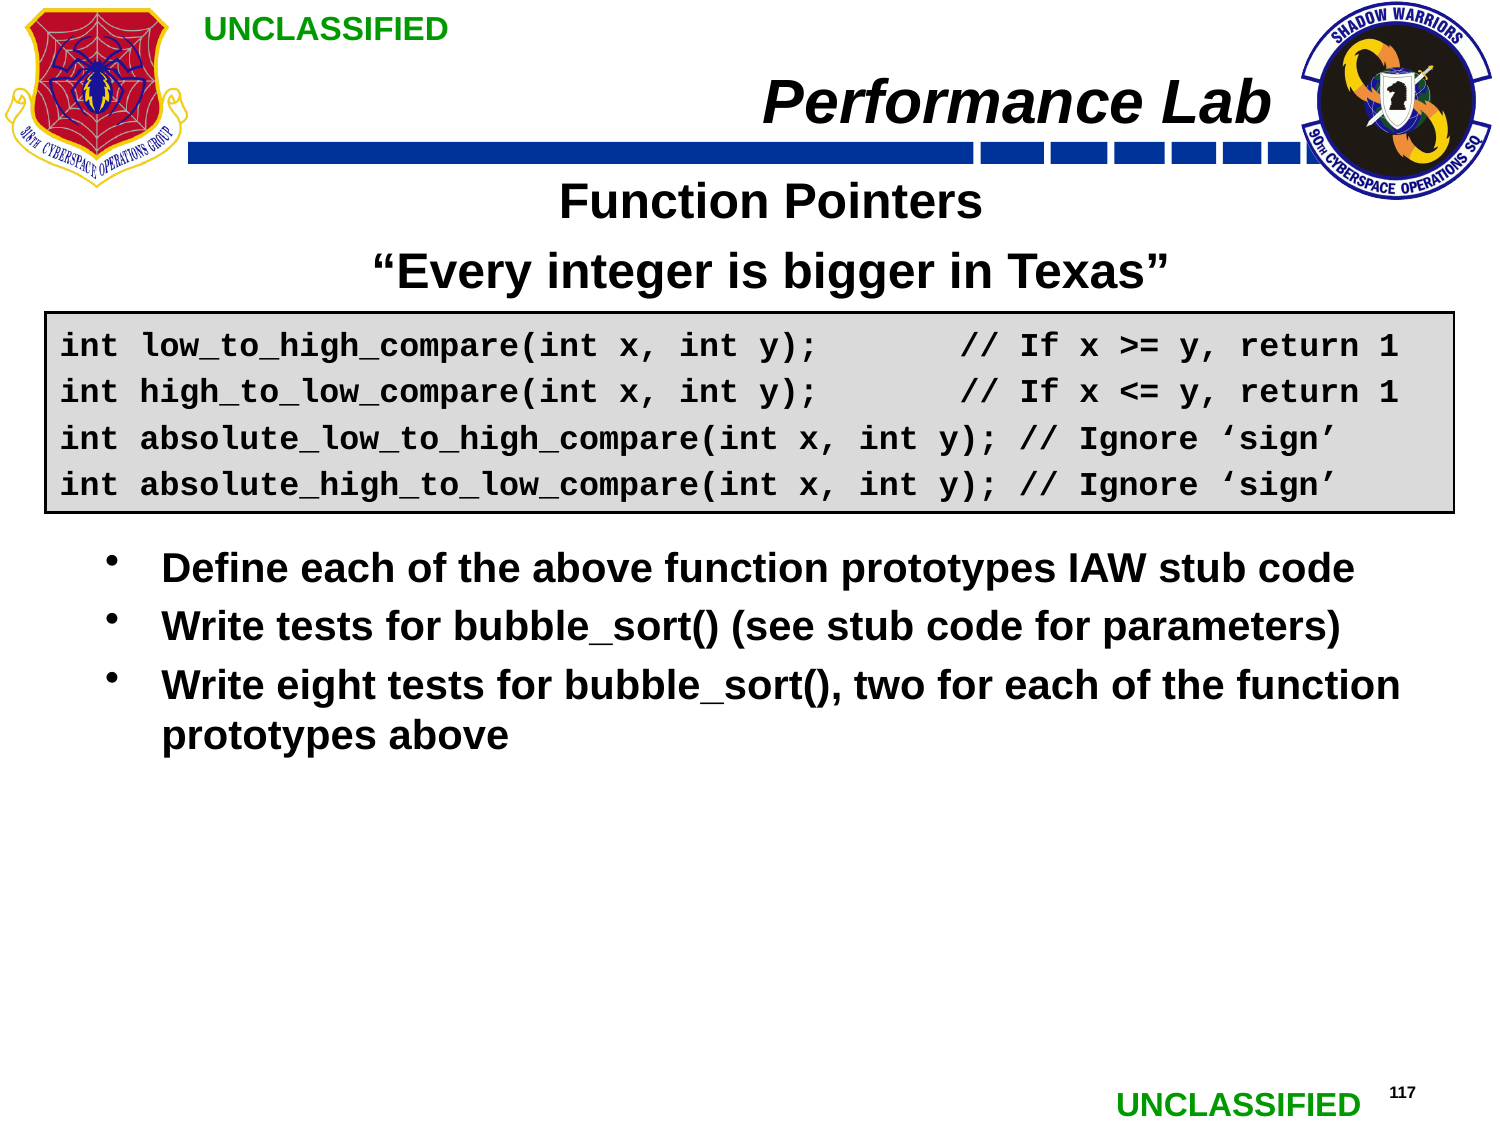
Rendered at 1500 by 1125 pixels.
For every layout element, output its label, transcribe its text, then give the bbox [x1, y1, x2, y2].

picture [1300, 1, 1493, 200]
list Function Pointers “Every integer is bigger in Texas” Define each of the above function prototypes IAW stub code Write tests for bubble_sort() (see stub code for parameters) Write eight tests for bubble_sort(), two for each of the function prototypes above [90, 513, 1453, 939]
title Performance Lab [249, 51, 1288, 142]
picture [5, 8, 188, 188]
text_box int low_to_high_compare(int x, int y); // If x >= y, return 1 int high_to_low_compare(int x, int y); // If x <= y, return 1 int absolute_low_to_high_compare(int x, int y); // Ignore ‘sign’ int absolute_high_to_low_compare(int x, int y); // Ignore ‘sign’ [45, 312, 1455, 513]
list Function Pointers “Every integer is bigger in Texas” Define each of the above function prototypes IAW stub code Write tests for bubble_sort() (see stub code for parameters) Write eight tests for bubble_sort(), two for each of the function prototypes above [90, 161, 1453, 312]
